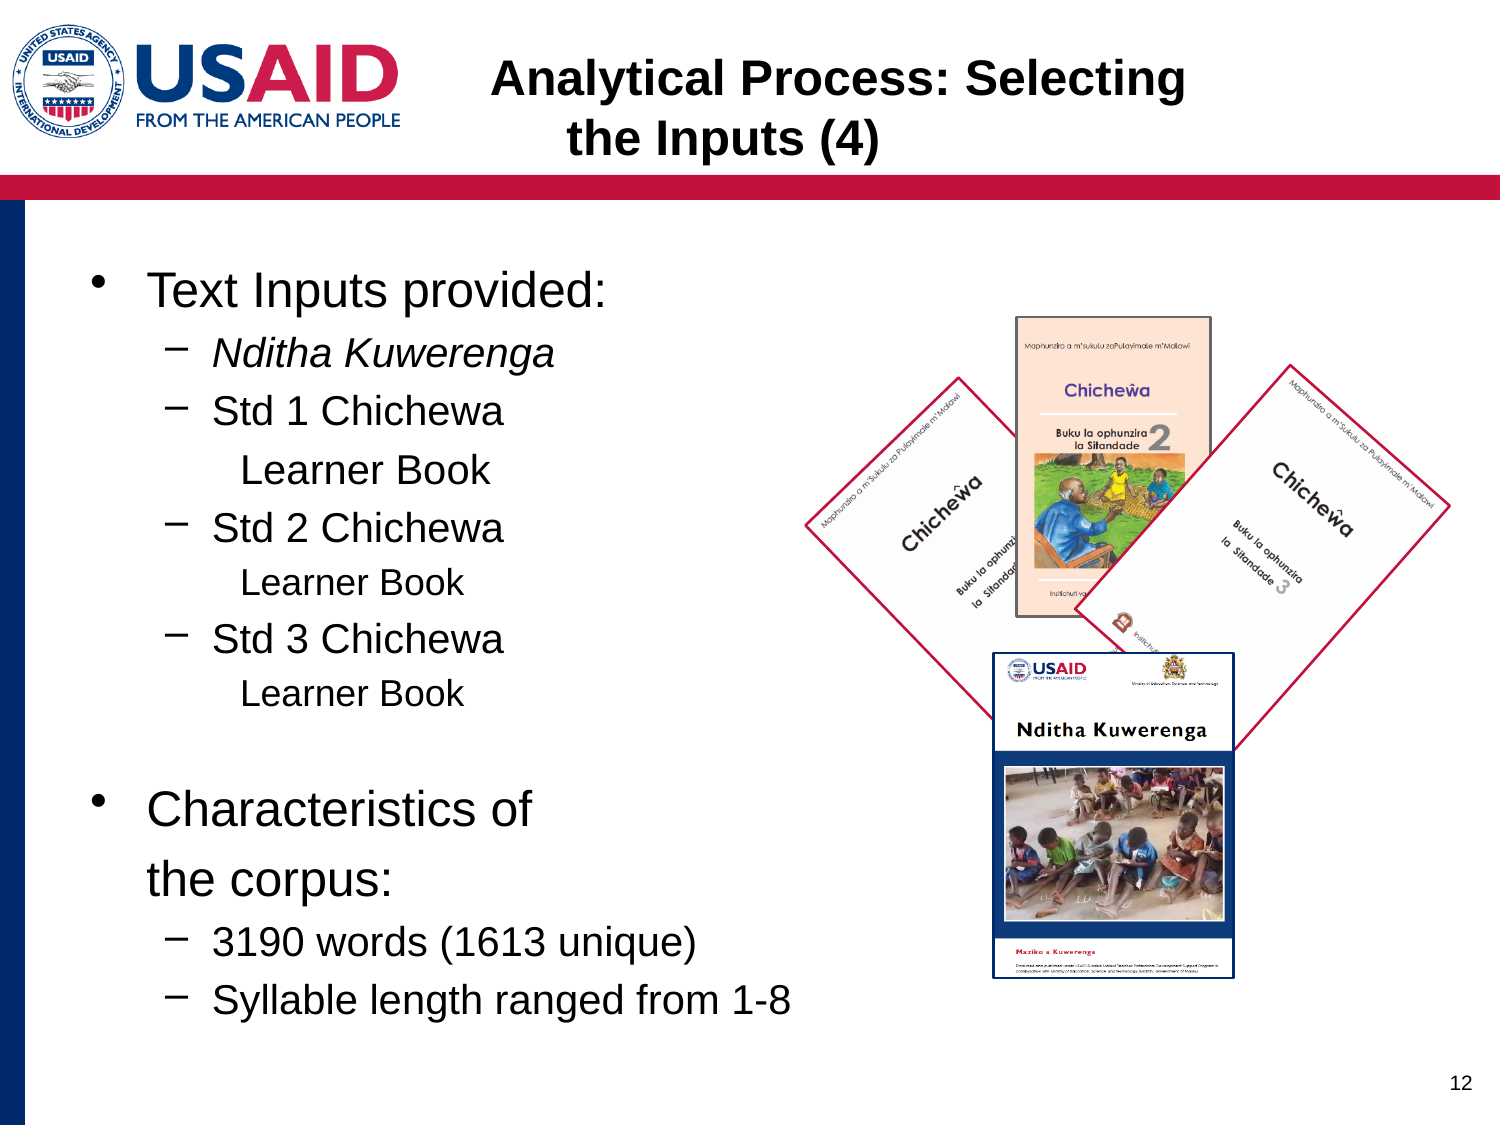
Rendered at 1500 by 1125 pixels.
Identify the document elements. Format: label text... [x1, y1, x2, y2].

title Analytical Process: Selecting the Inputs (4) [474, 37, 1263, 175]
slide_number 12 [1175, 1062, 1488, 1113]
picture [808, 318, 1447, 977]
picture [12, 24, 410, 138]
list Text Inputs provided: Nditha Kuwerenga Std 1 Chichewa Learner Book Std 2 Chichewa Learner Book Std 3 Chichewa Learner Book Characteristics of the corpus: 3190 words (1613 unique) Syllable length ranged from 1-8 [75, 249, 1400, 1100]
